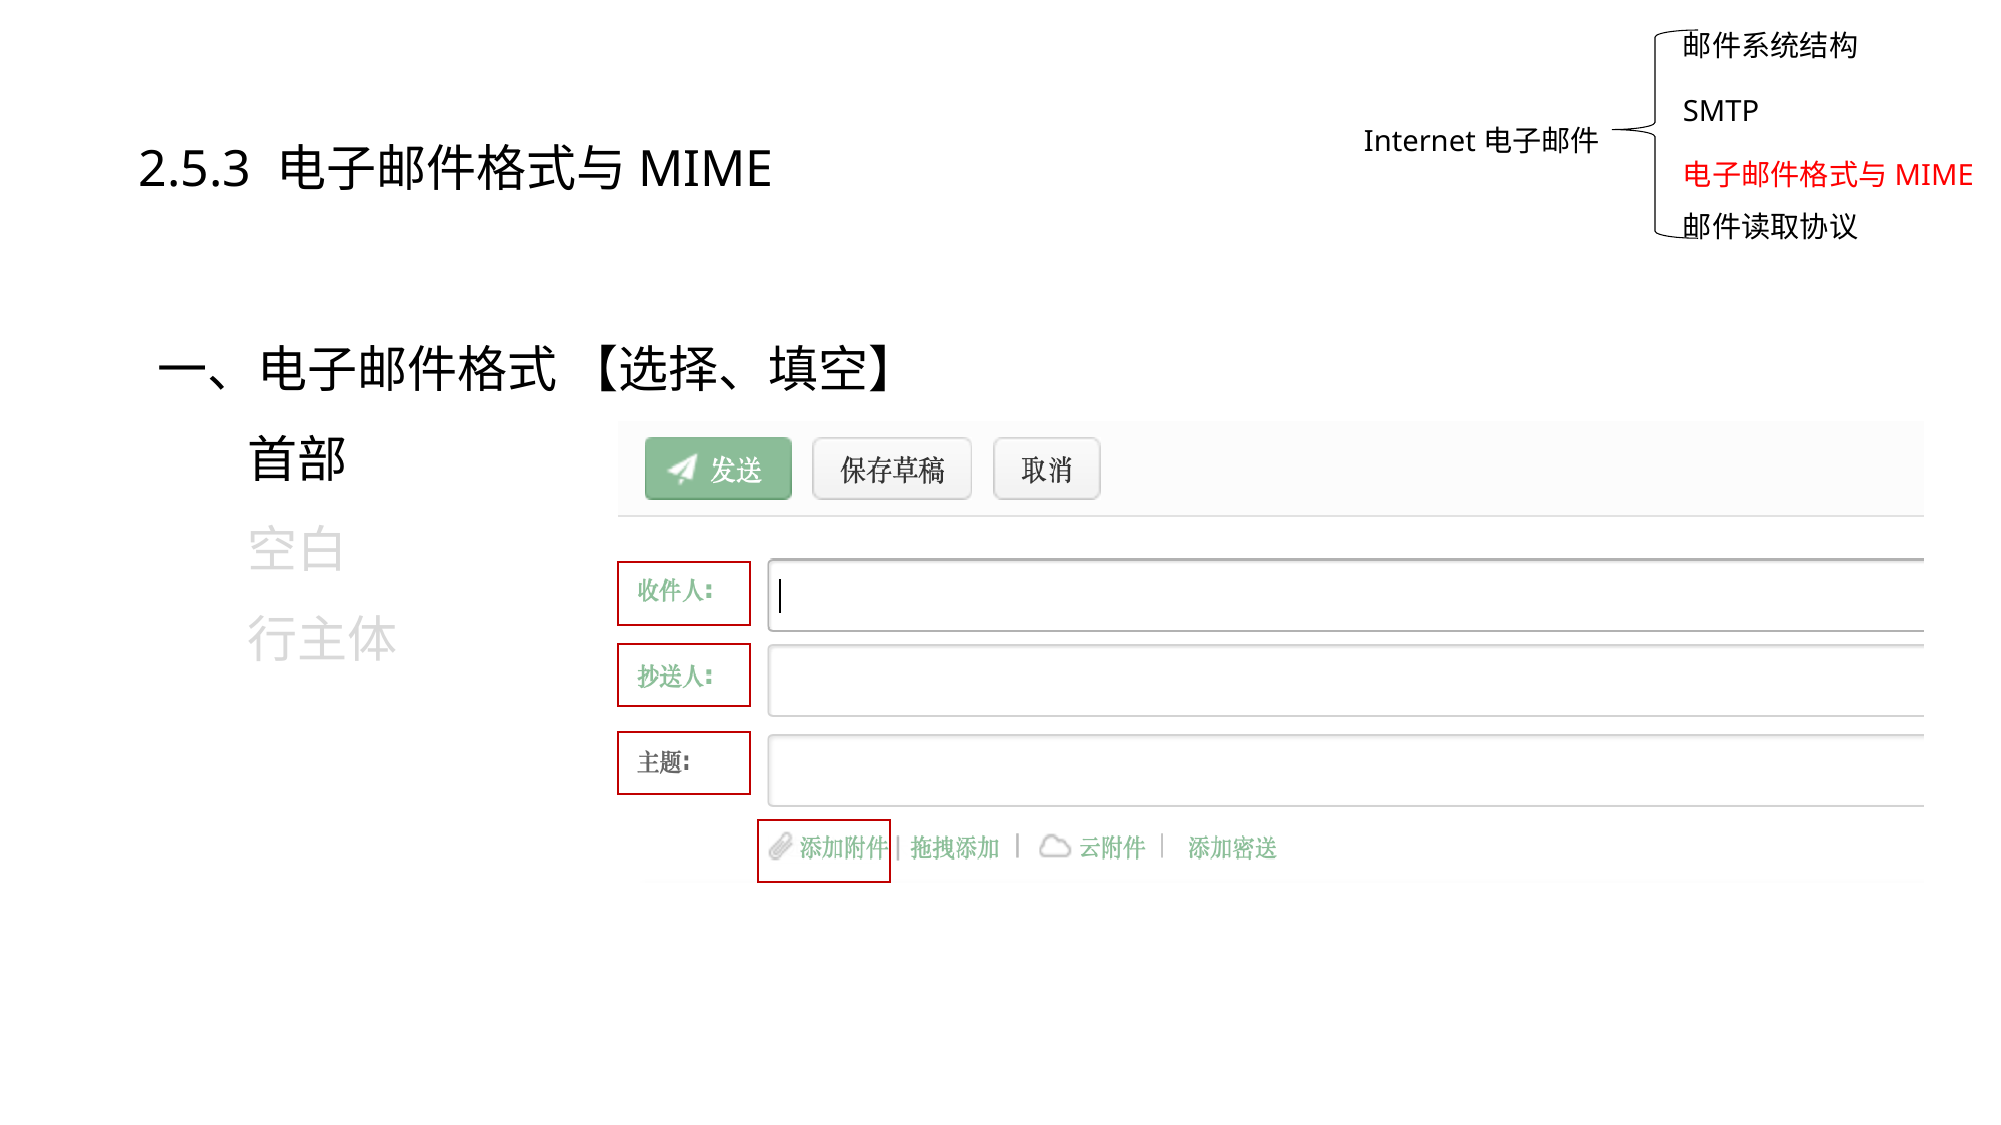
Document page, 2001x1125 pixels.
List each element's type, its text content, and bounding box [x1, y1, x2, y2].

text_box Internet电子邮件 [1349, 97, 1615, 165]
text_box [1615, 31, 1668, 237]
text_box 2.5.3 电子邮件格式与MIME [120, 97, 954, 206]
text_box SMTP [1668, 66, 1989, 135]
text_box 一、电子邮件格式 【选择、填空】 首部 空白 行主体 [142, 300, 1766, 676]
picture [618, 421, 1924, 883]
text_box 电子邮件格式与MIME [1668, 131, 2000, 199]
text_box 邮件系统结构 [1668, 1, 1924, 66]
text_box 邮件读取协议 [1668, 199, 1944, 251]
